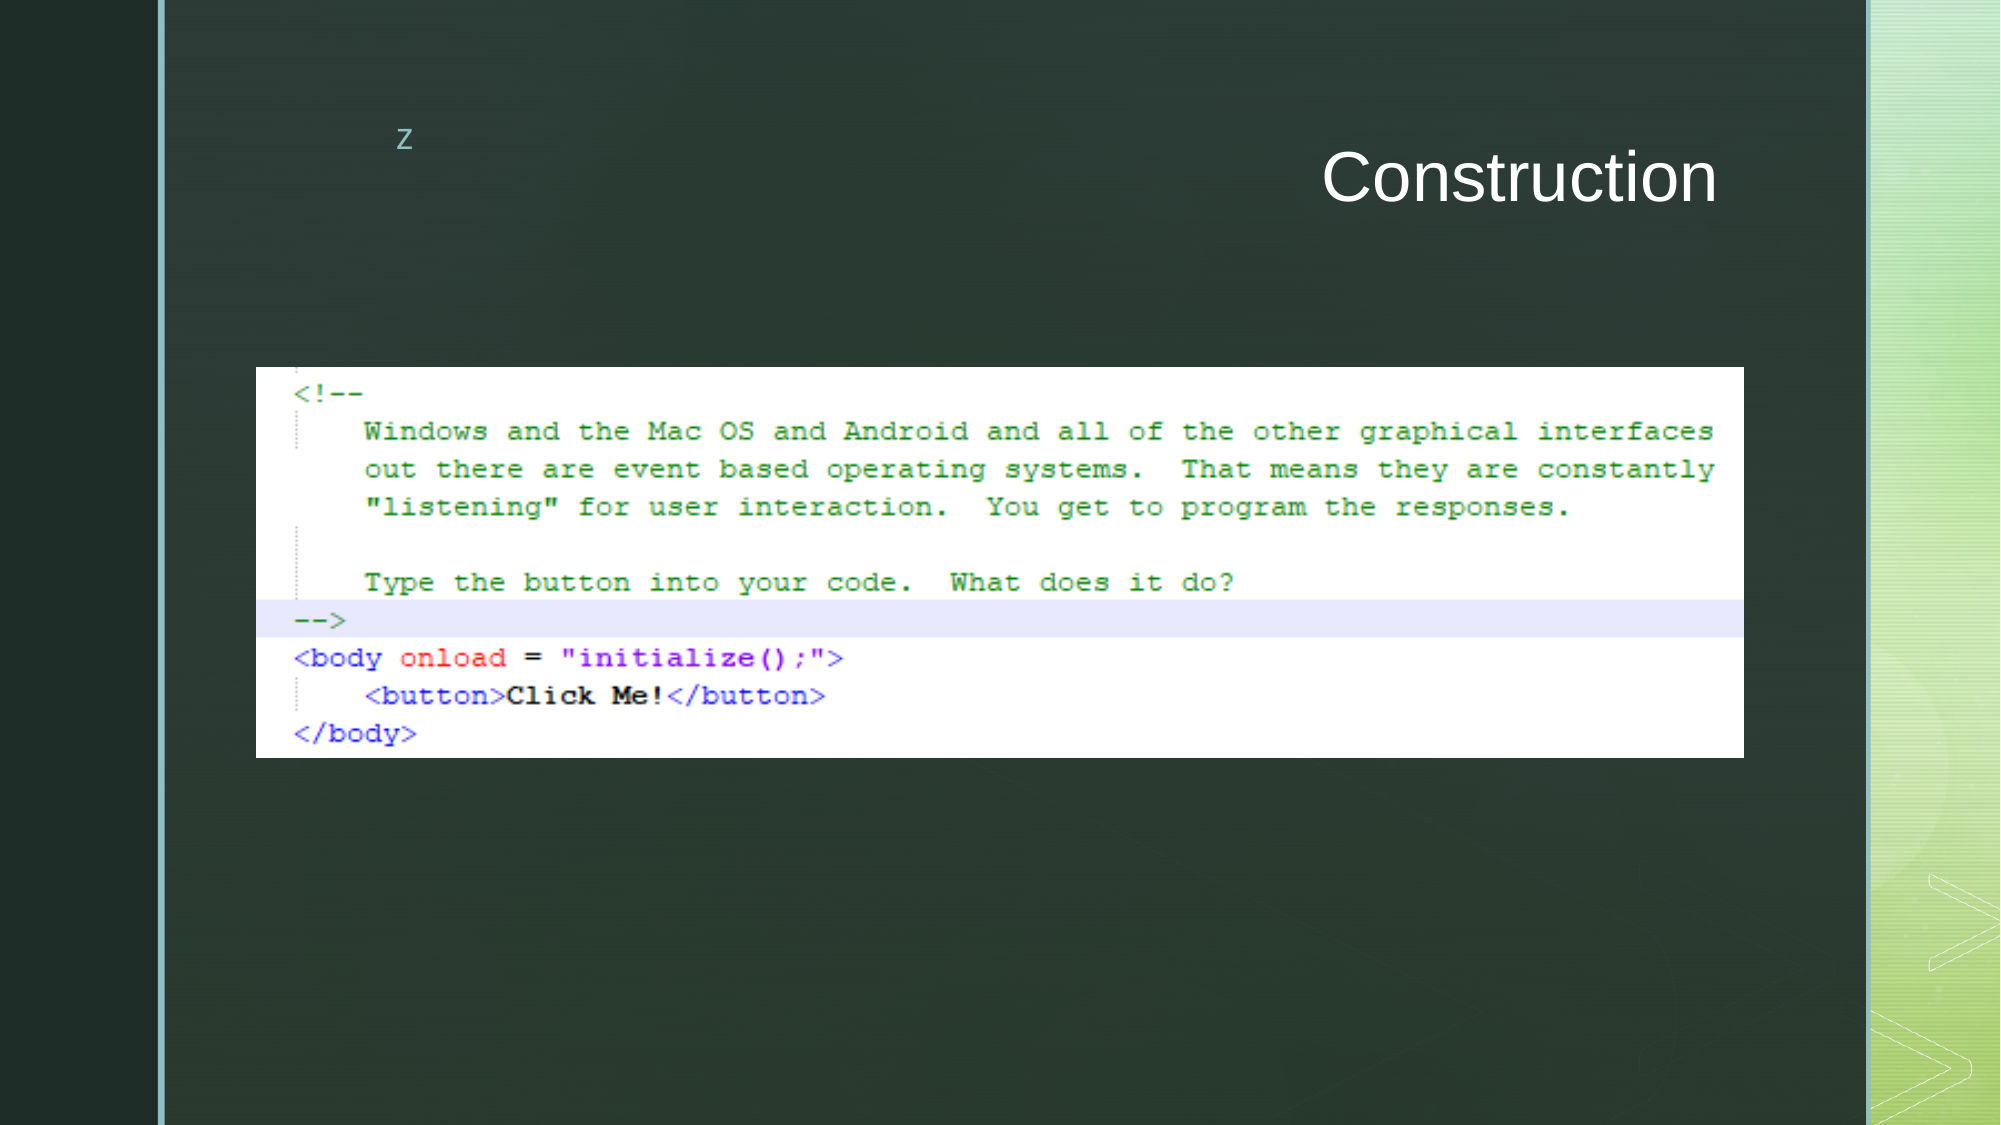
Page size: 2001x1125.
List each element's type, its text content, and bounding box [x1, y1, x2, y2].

title Construction [428, 132, 1734, 310]
picture [1871, 0, 2001, 1125]
picture [255, 366, 1744, 759]
